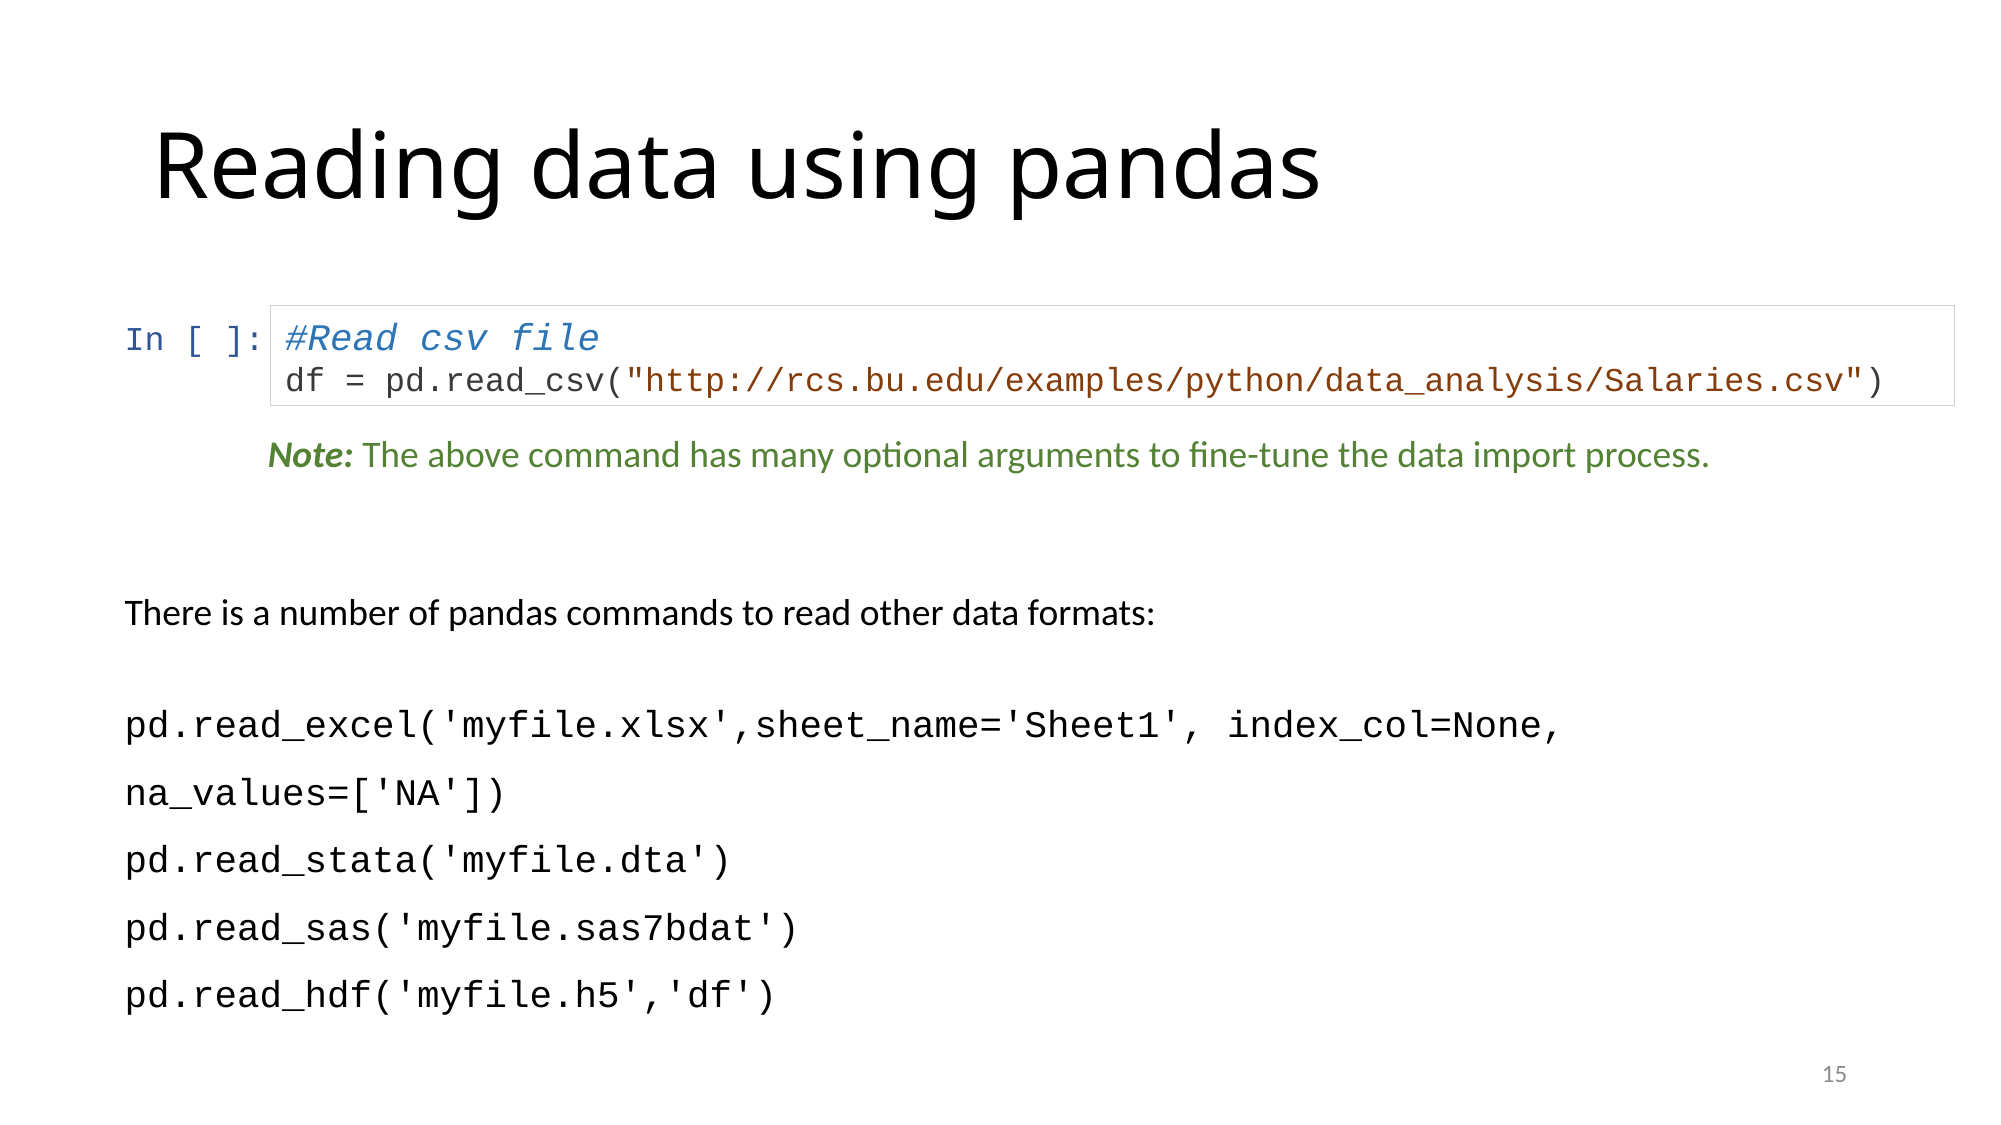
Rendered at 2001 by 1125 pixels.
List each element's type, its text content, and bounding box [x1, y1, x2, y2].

title Reading data using pandas [137, 59, 1863, 278]
text_box #Read csv file df = pd.read_csv("http://rcs.bu.edu/examples/python/data_analysis/Salaries.csv") [270, 305, 1955, 406]
slide_number 15 [1412, 1068, 1863, 1103]
text_box There is a number of pandas commands to read other data formats: pd.read_excel('myfile.xlsx',sheet_name='Sheet1', index_col=None, na_values=['NA']) pd.read_stata('myfile.dta') pd.read_sas('myfile.sas7bdat') pd.read_hdf('myfile.h5','df') [109, 580, 1982, 1068]
text_box In [ ]: [33, 305, 270, 366]
text_box Note: The above command has many optional arguments to fine-tune the data import process. [253, 422, 1819, 482]
